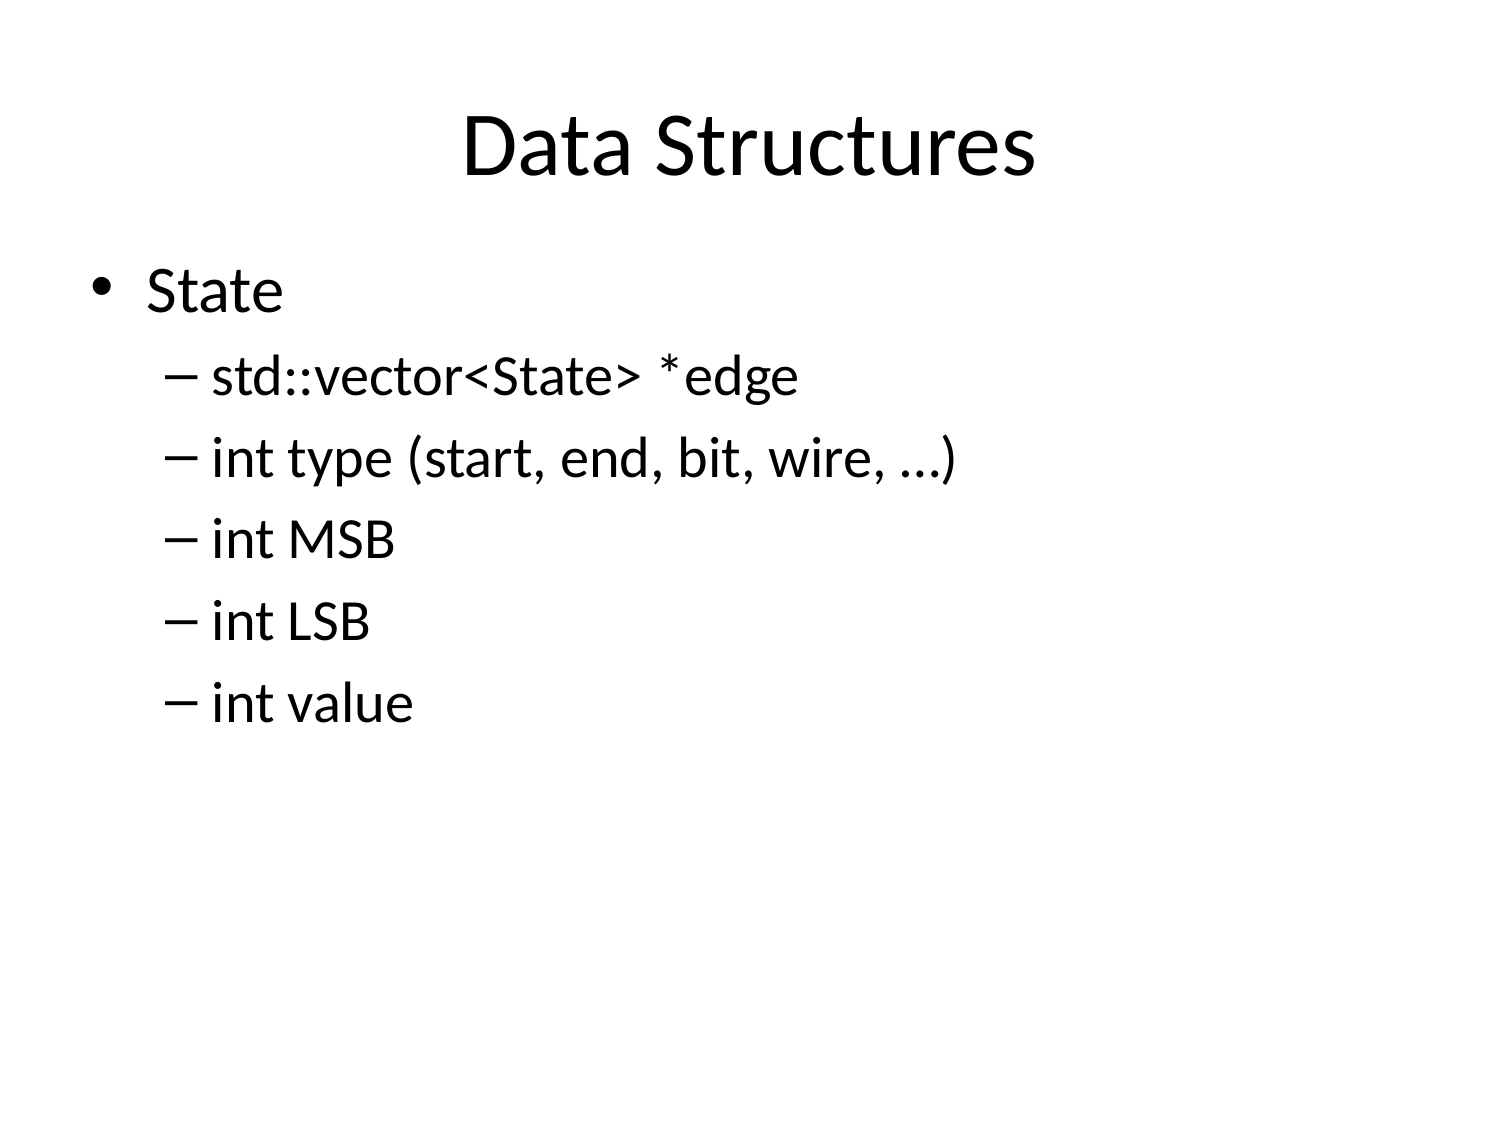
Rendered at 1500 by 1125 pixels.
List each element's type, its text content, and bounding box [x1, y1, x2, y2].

title Data Structures [75, 45, 1425, 233]
list State std::vector<State> *edge int type (start, end, bit, wire, …) int MSB int LSB int value [75, 237, 1425, 981]
